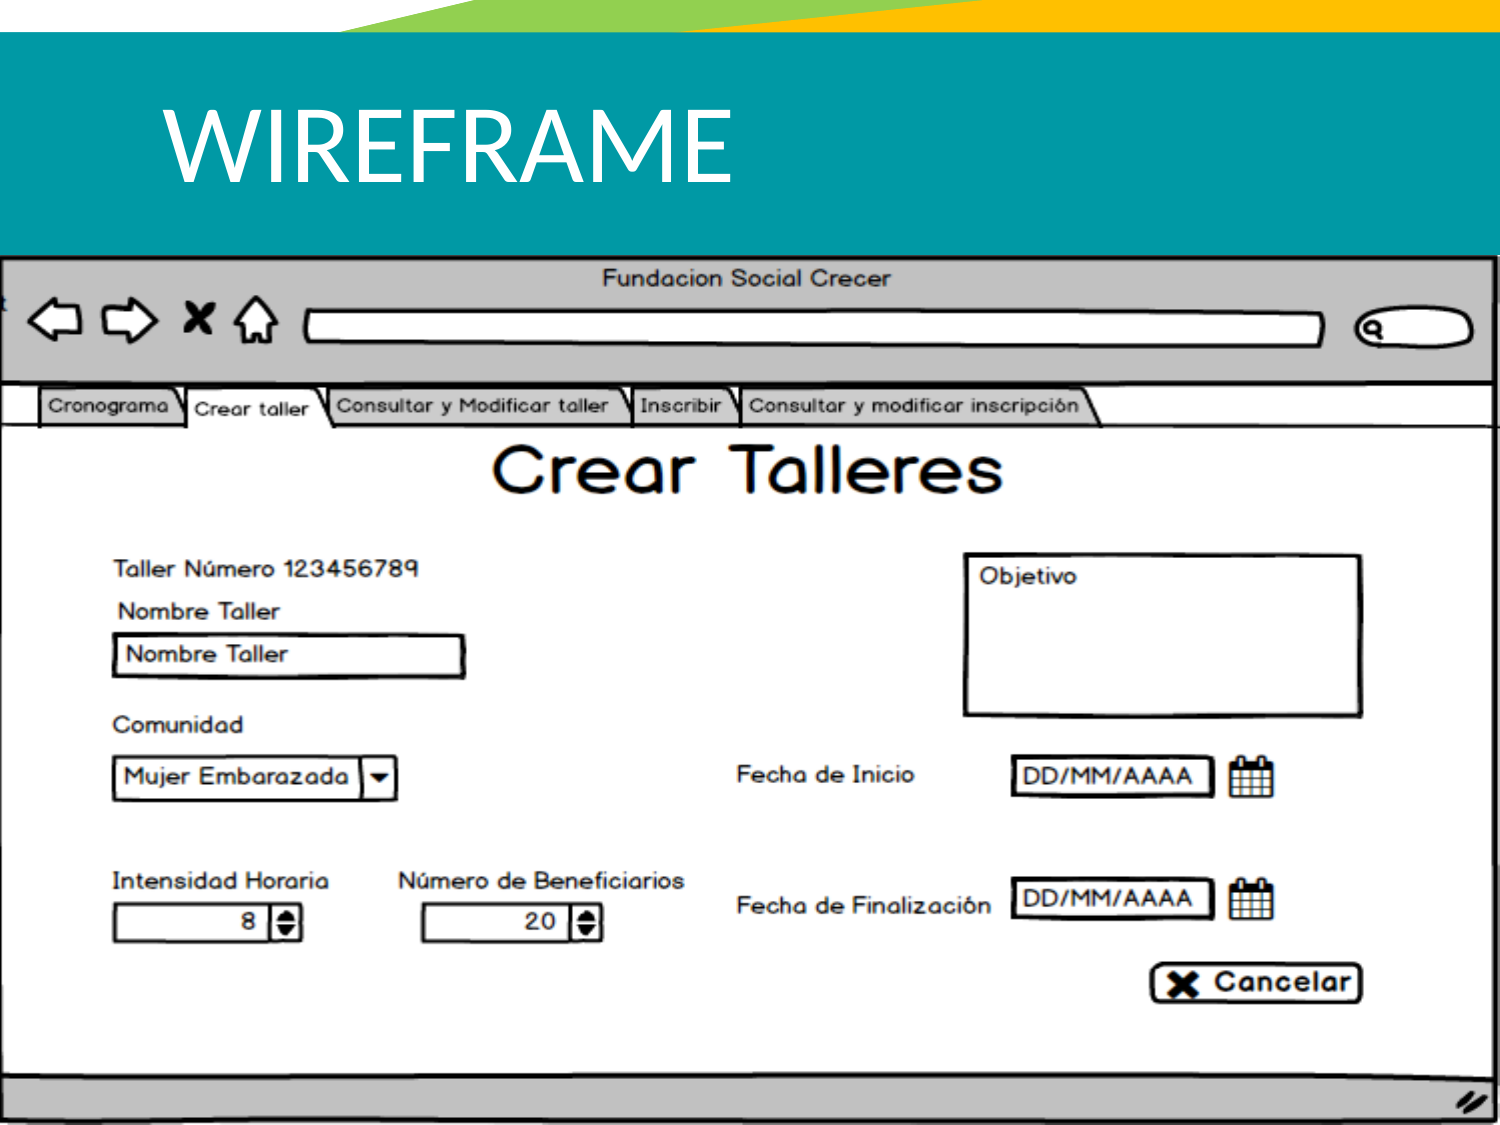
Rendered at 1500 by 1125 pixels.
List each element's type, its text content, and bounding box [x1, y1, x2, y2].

picture [0, 255, 1500, 1125]
text_box WIREFRAME [147, 64, 1500, 211]
text_box [0, 0, 1500, 255]
